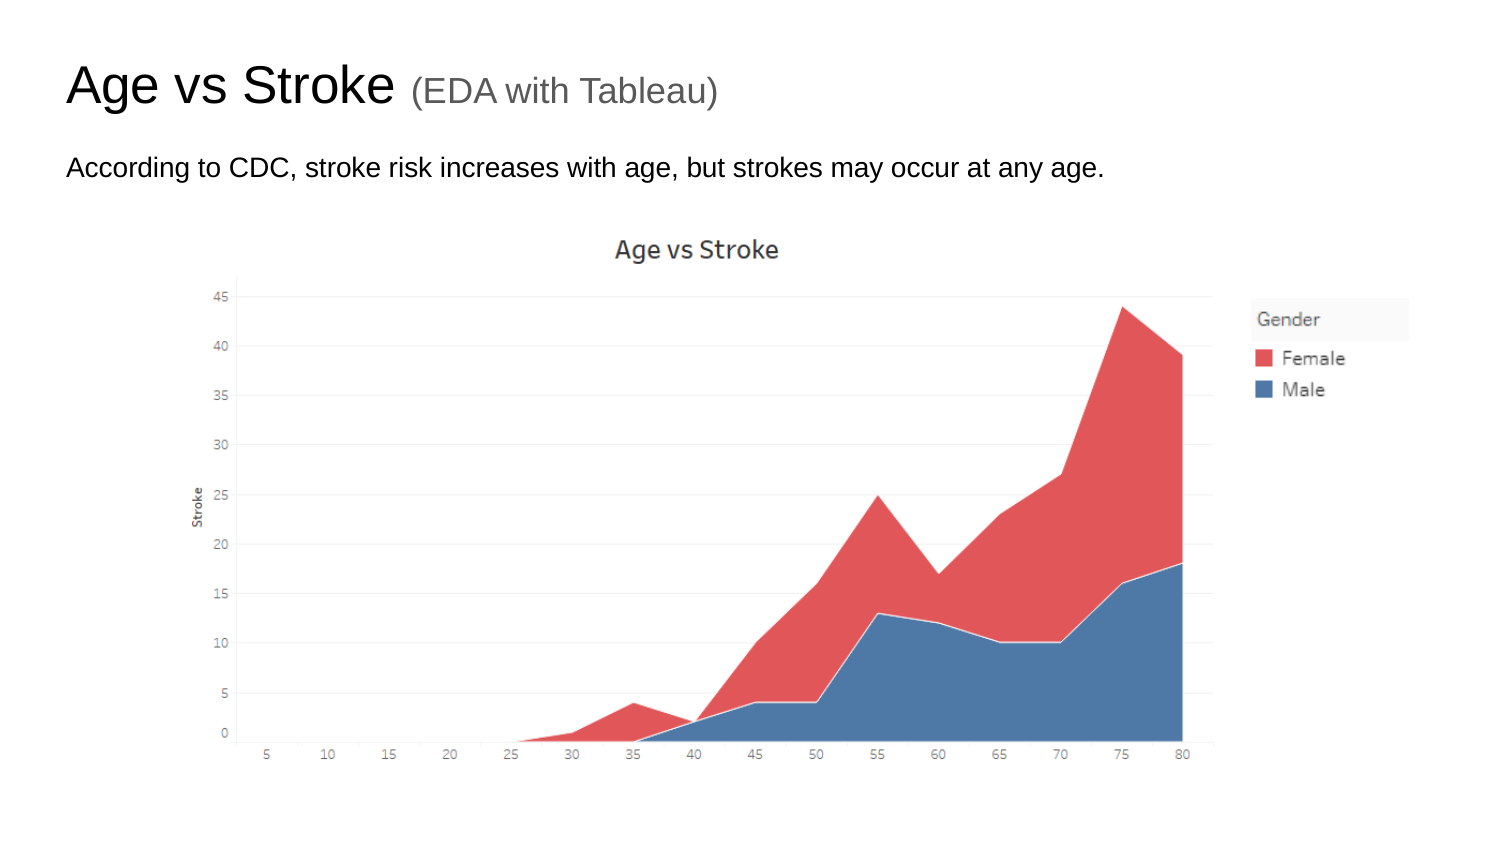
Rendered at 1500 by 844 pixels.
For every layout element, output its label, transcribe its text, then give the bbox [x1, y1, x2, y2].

title Age vs Stroke (EDA with Tableau) [51, 35, 1449, 129]
list According to CDC, stroke risk increases with age, but strokes may occur at any age. [51, 129, 1449, 750]
picture [174, 220, 1216, 774]
picture [1250, 298, 1410, 404]
